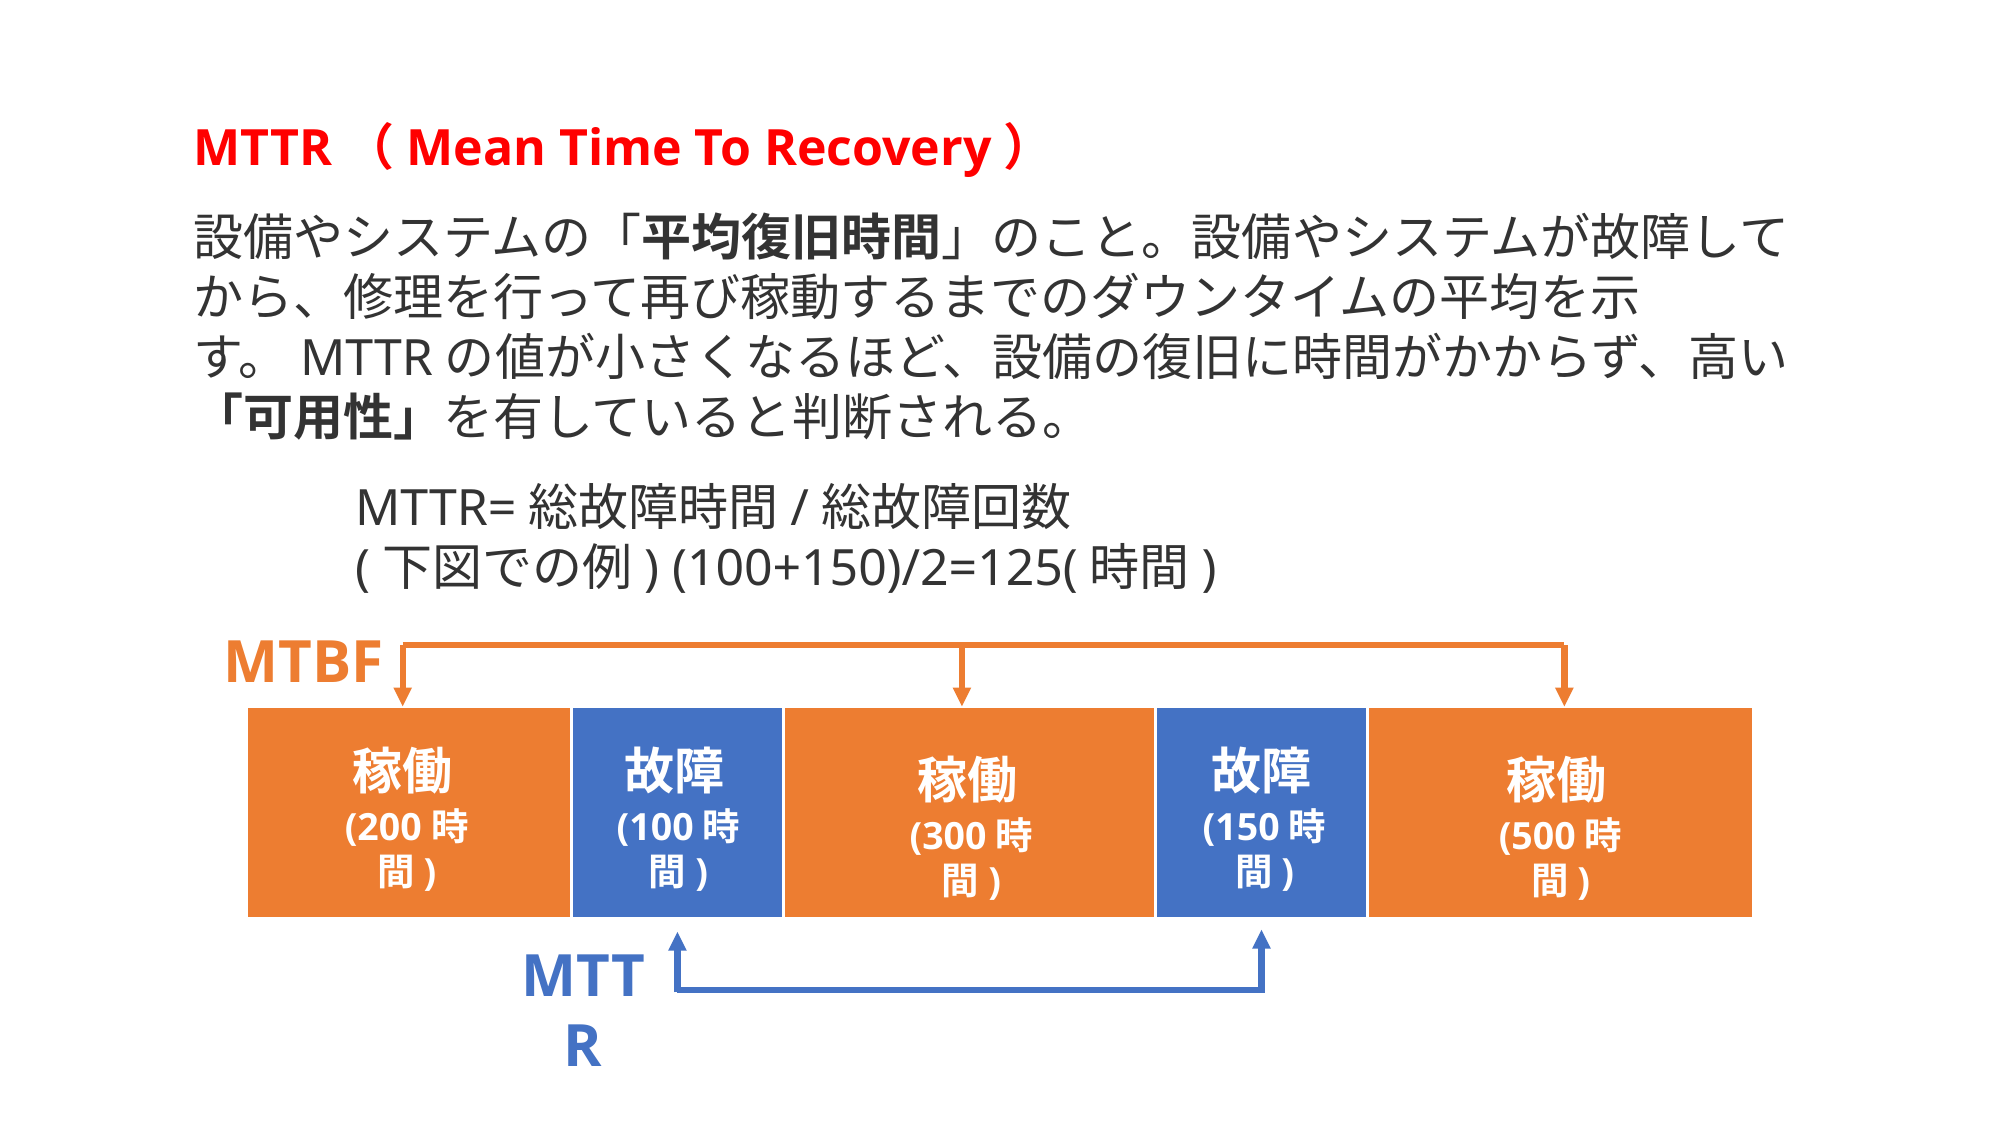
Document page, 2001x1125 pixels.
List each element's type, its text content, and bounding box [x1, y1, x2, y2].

text_box 故障 [1158, 731, 1365, 807]
text_box (150時間) [1161, 795, 1368, 900]
text_box (500時間) [1457, 804, 1664, 910]
text_box (300時間) [868, 804, 1075, 910]
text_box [402, 645, 1565, 707]
text_box (200時間) [303, 795, 510, 900]
text_box [245, 705, 570, 920]
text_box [677, 929, 1265, 993]
text_box [785, 707, 1154, 920]
text_box 稼働 [299, 731, 506, 807]
text_box 稼働 [864, 741, 1071, 816]
text_box MTTR [489, 931, 678, 1086]
text_box 稼働 [1453, 741, 1660, 816]
text_box (100時間) [575, 795, 782, 900]
text_box [1154, 707, 1369, 920]
text_box MTTR（Mean Time To Recovery） 設備やシステムの「平均復旧時間」のこと。設備やシステムが故障してから、修理を行って再び稼動するまでのダウンタイムの平均を示す。MTTRの値が小さくなるほど、設備の復旧に時間がかからず、高い 「可用性」を有していると判断される。 MTTR=総故障時間/総故障回数 (下図での例) (100+150)/2=125(時間) [178, 107, 1822, 603]
text_box MTBF [200, 617, 407, 702]
text_box [1369, 705, 1755, 920]
text_box [570, 707, 785, 920]
text_box 故障 [571, 731, 778, 807]
